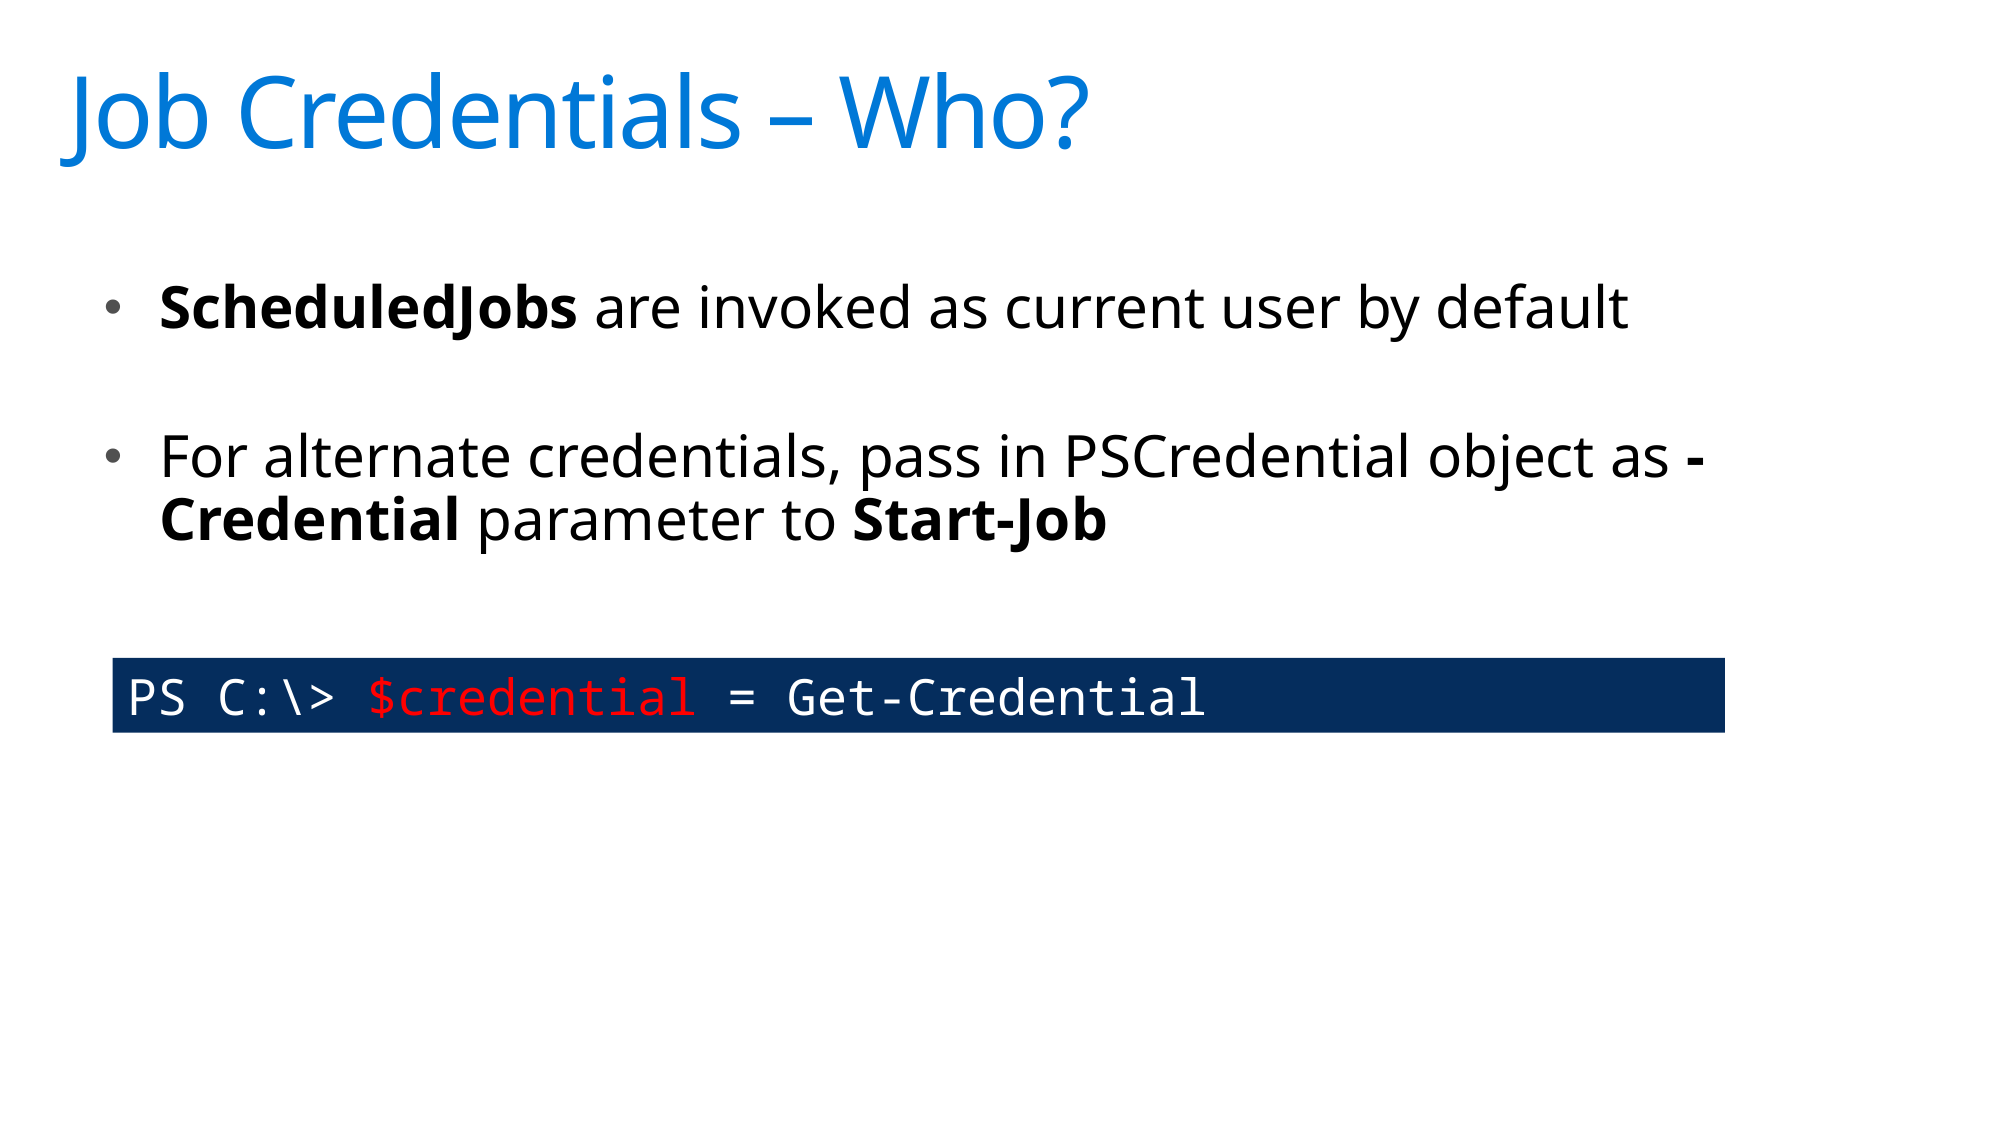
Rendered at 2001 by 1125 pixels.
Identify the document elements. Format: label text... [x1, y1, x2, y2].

list ScheduledJobs are invoked as current user by default For alternate credentials, pass in PSCredential object as -Credential parameter to Start-Job [80, 263, 1992, 810]
text_box PS C:\> $credential = Get-Credential [112, 657, 1725, 733]
title Job Credentials – Who? [44, 47, 1957, 196]
